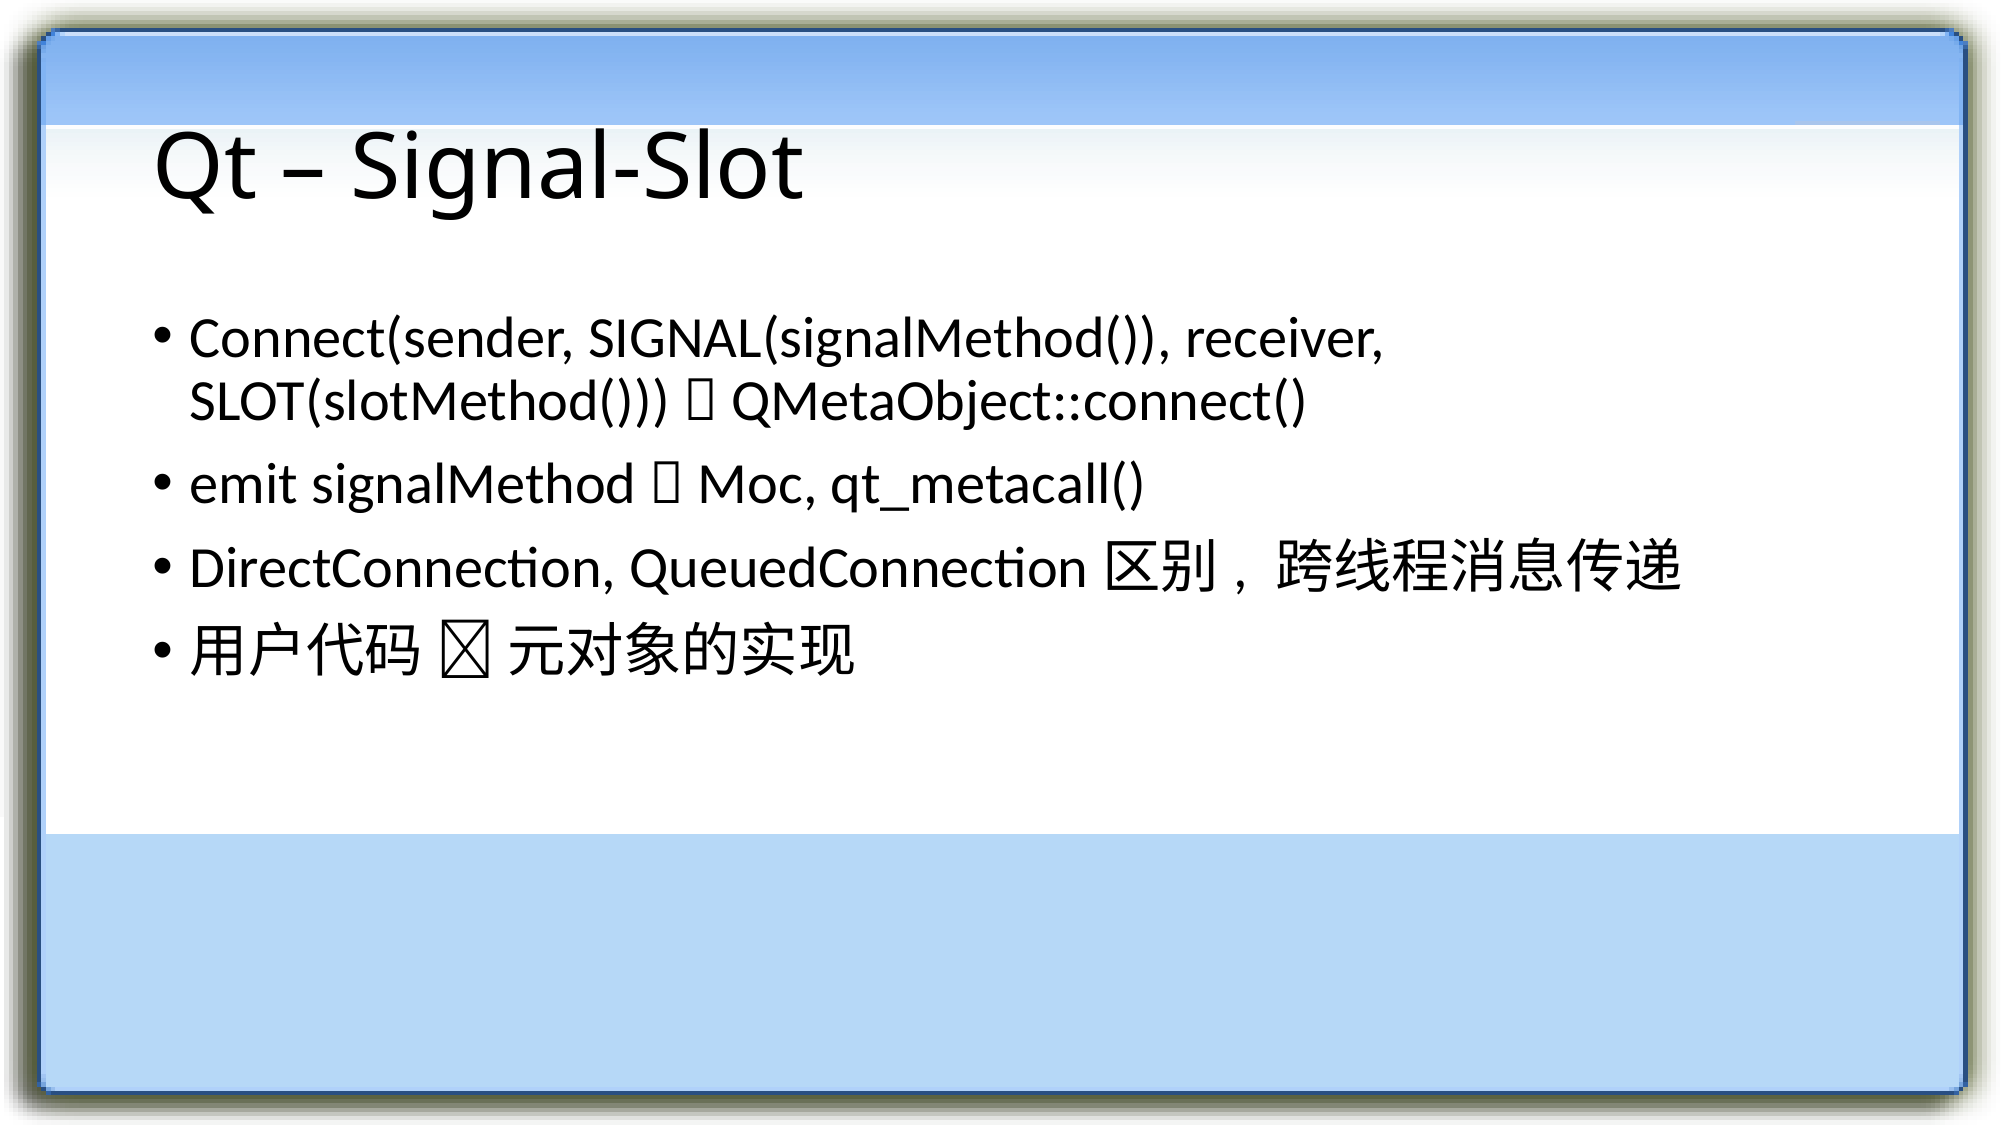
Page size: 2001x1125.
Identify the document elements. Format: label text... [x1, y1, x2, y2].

picture [0, 0, 2001, 1125]
list Connect(sender, SIGNAL(signalMethod()), receiver, SLOT(slotMethod()))  QMetaObject::connect() emit signalMethod  Moc, qt_metacall() DirectConnection, QueuedConnection区别, 跨线程消息传递 用户代码  元对象的实现 [137, 299, 1863, 1014]
title Qt – Signal-Slot [137, 59, 1863, 278]
